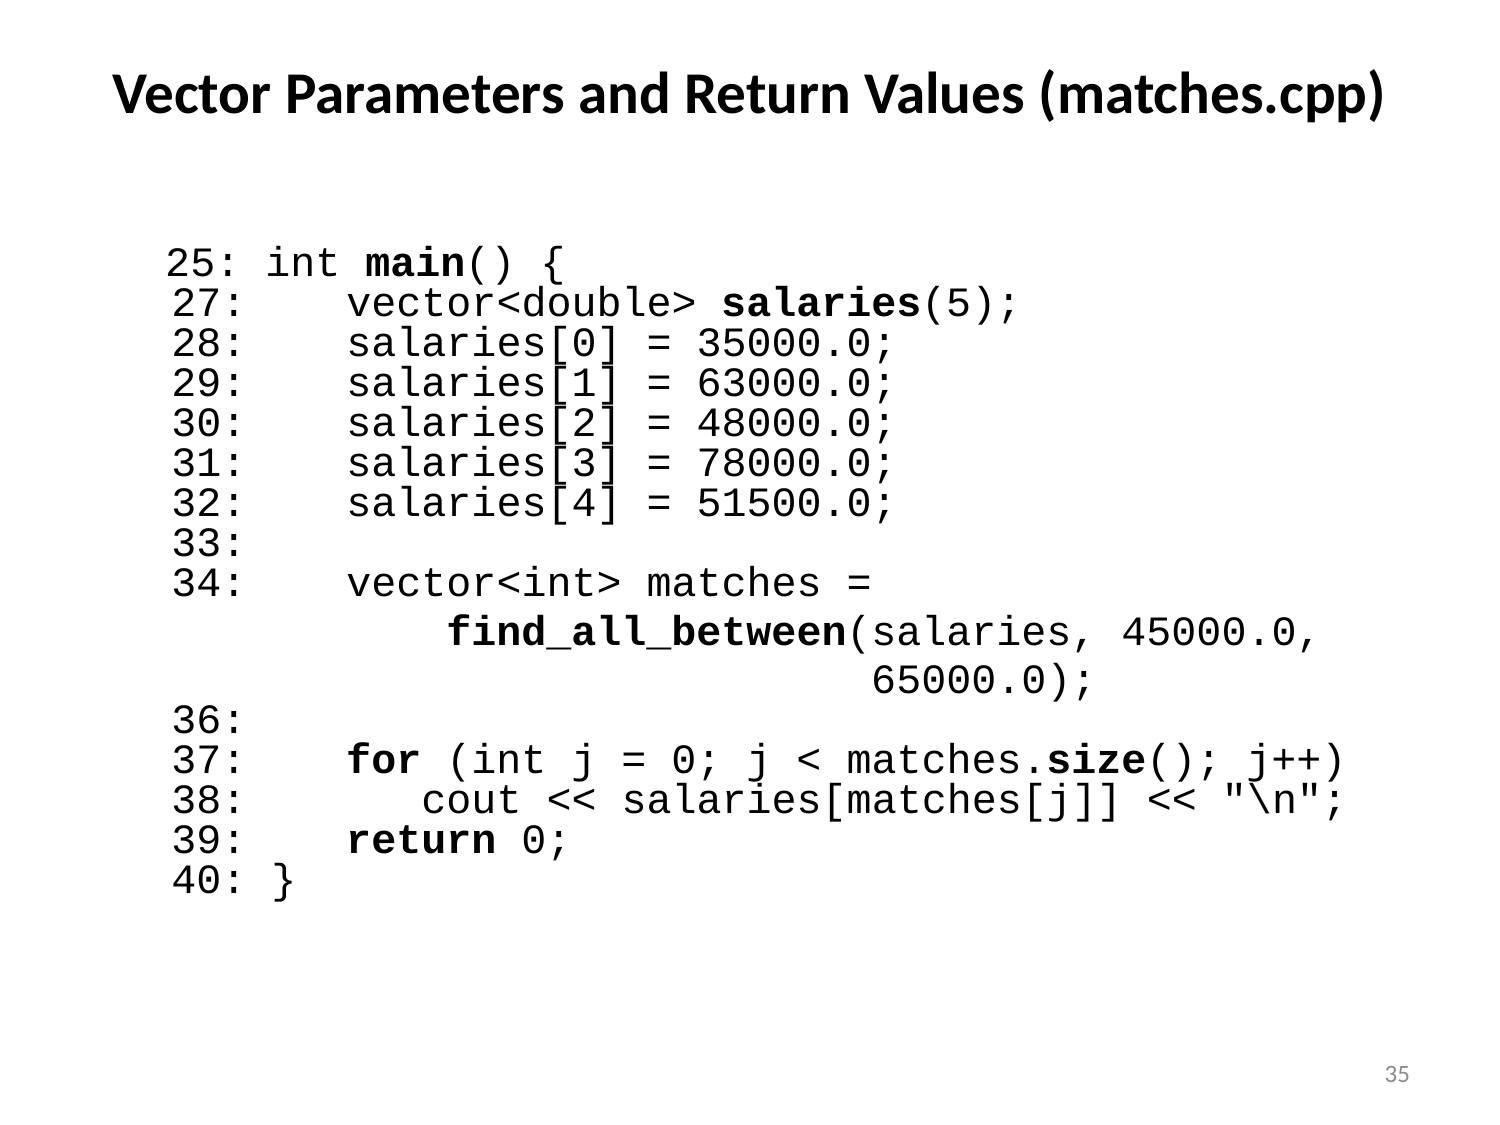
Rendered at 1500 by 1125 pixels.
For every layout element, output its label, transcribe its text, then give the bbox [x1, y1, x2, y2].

title Vector Parameters and Return Values (matches.cpp) [75, 24, 1425, 155]
list 25: int main() { 27: vector<double> salaries(5); 28: salaries[0] = 35000.0; 29: salaries[1] = 63000.0; 30: salaries[2] = 48000.0; 31: salaries[3] = 78000.0; 32: salaries[4] = 51500.0; 33: 34: vector<int> matches = find_all_between(salaries, 45000.0, 65000.0); 36: 37: for (int j = 0; j < matches.size(); j++) 38: cout << salaries[matches[j]] << "\n"; 39: return 0; 40: } [75, 237, 1425, 1075]
slide_number 35 [1074, 1042, 1425, 1103]
